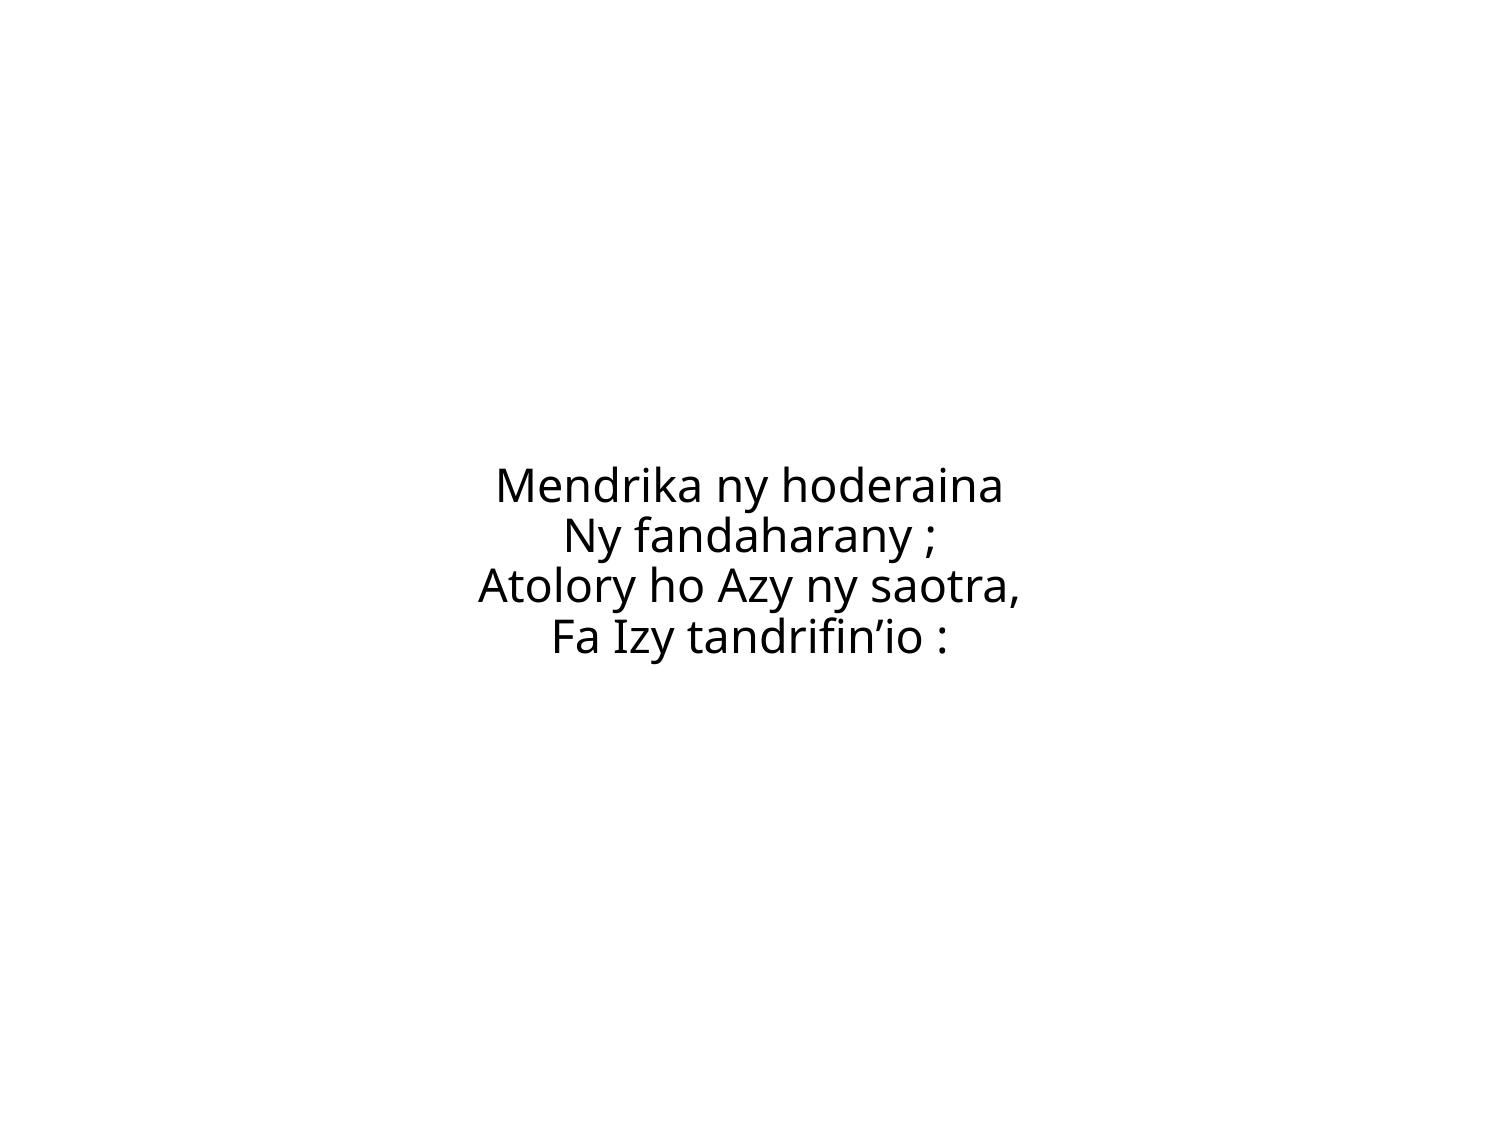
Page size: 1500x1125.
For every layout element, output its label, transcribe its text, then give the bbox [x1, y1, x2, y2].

title Mendrika ny hoderaina Ny fandaharany ; Atolory ho Azy ny saotra, Fa Izy tandrifin’io : [103, 453, 1397, 672]
